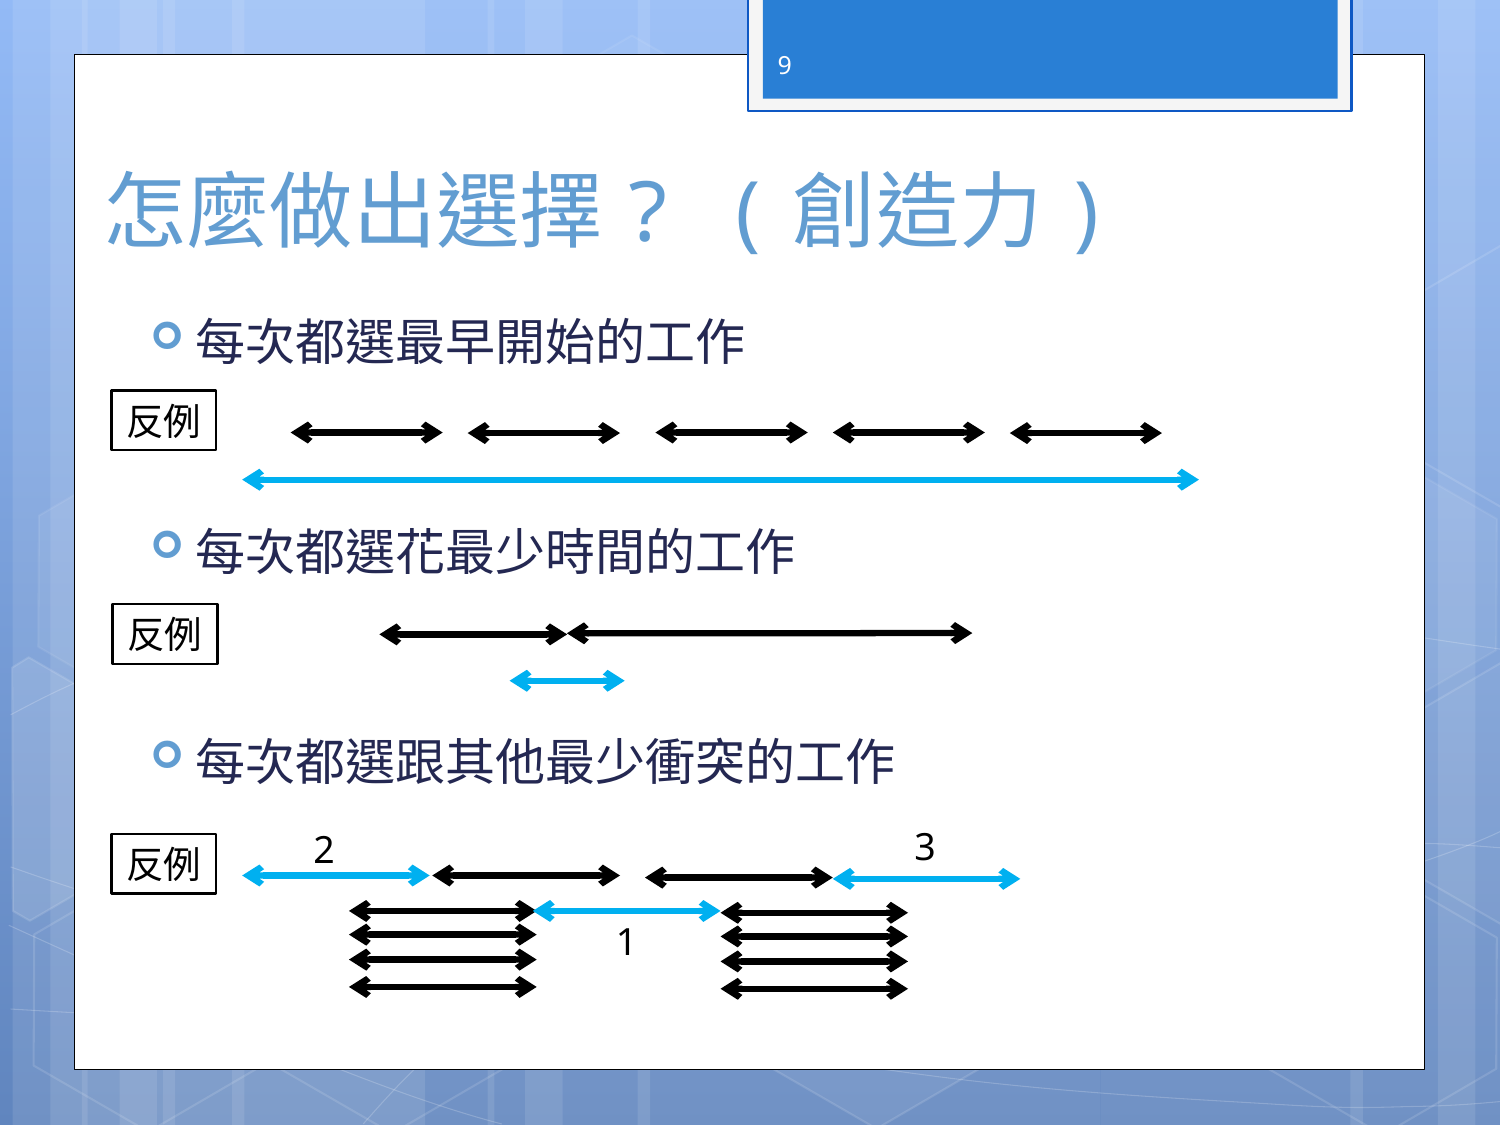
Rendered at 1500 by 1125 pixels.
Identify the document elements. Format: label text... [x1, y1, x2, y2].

title 怎麼做出選擇? (創造力) [88, 78, 1412, 266]
text_box 反例 [110, 833, 217, 895]
text_box 2 [298, 818, 350, 875]
text_box 反例 [110, 389, 217, 451]
text_box 反例 [111, 603, 219, 665]
list 每次都選最早開始的工作 每次都選花最少時間的工作 每次都選跟其他最少衝突的工作 [123, 302, 1388, 1035]
text_box 1 [601, 920, 653, 971]
text_box 3 [899, 815, 951, 876]
slide_number 9 [762, 36, 982, 97]
